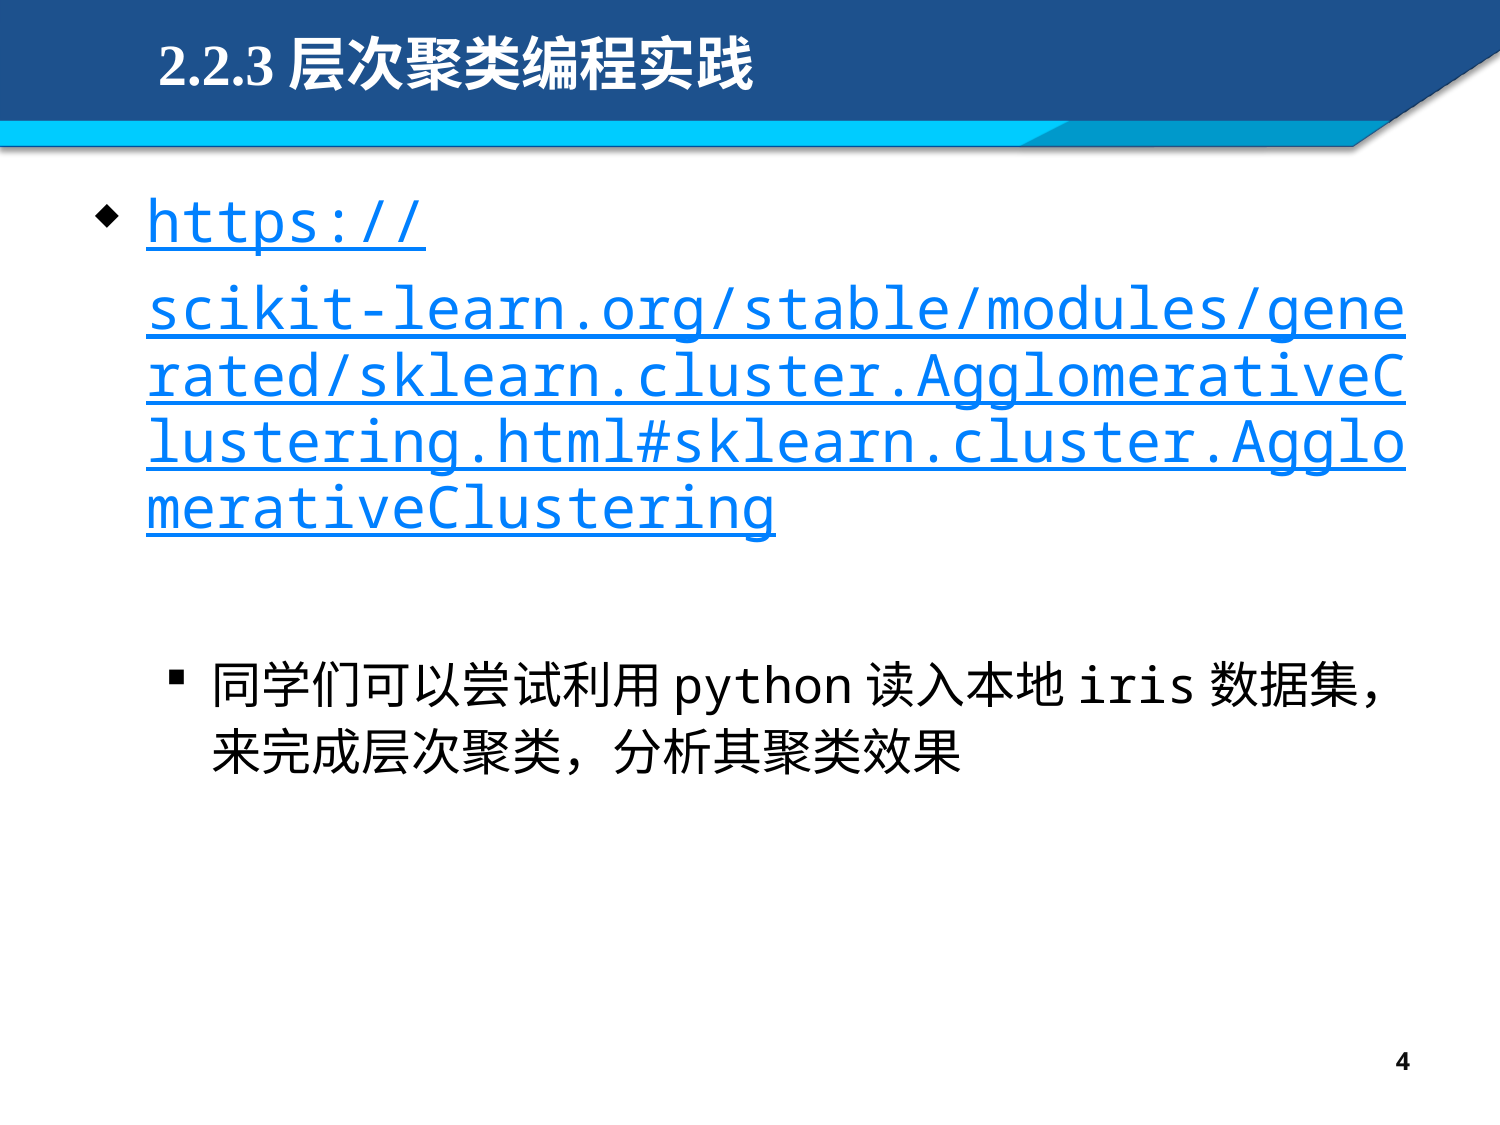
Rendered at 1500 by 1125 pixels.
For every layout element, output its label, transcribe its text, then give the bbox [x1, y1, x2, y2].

list https://scikit-learn.org/stable/modules/generated/sklearn.cluster.AgglomerativeClustering.html#sklearn.cluster.AgglomerativeClustering 同学们可以尝试利用python读入本地iris数据集，来完成层次聚类，分析其聚类效果 [75, 168, 1425, 1047]
picture [0, 0, 1500, 161]
slide_number 4 [1074, 1047, 1425, 1100]
title 2.2.3层次聚类编程实践 [142, 6, 1256, 119]
